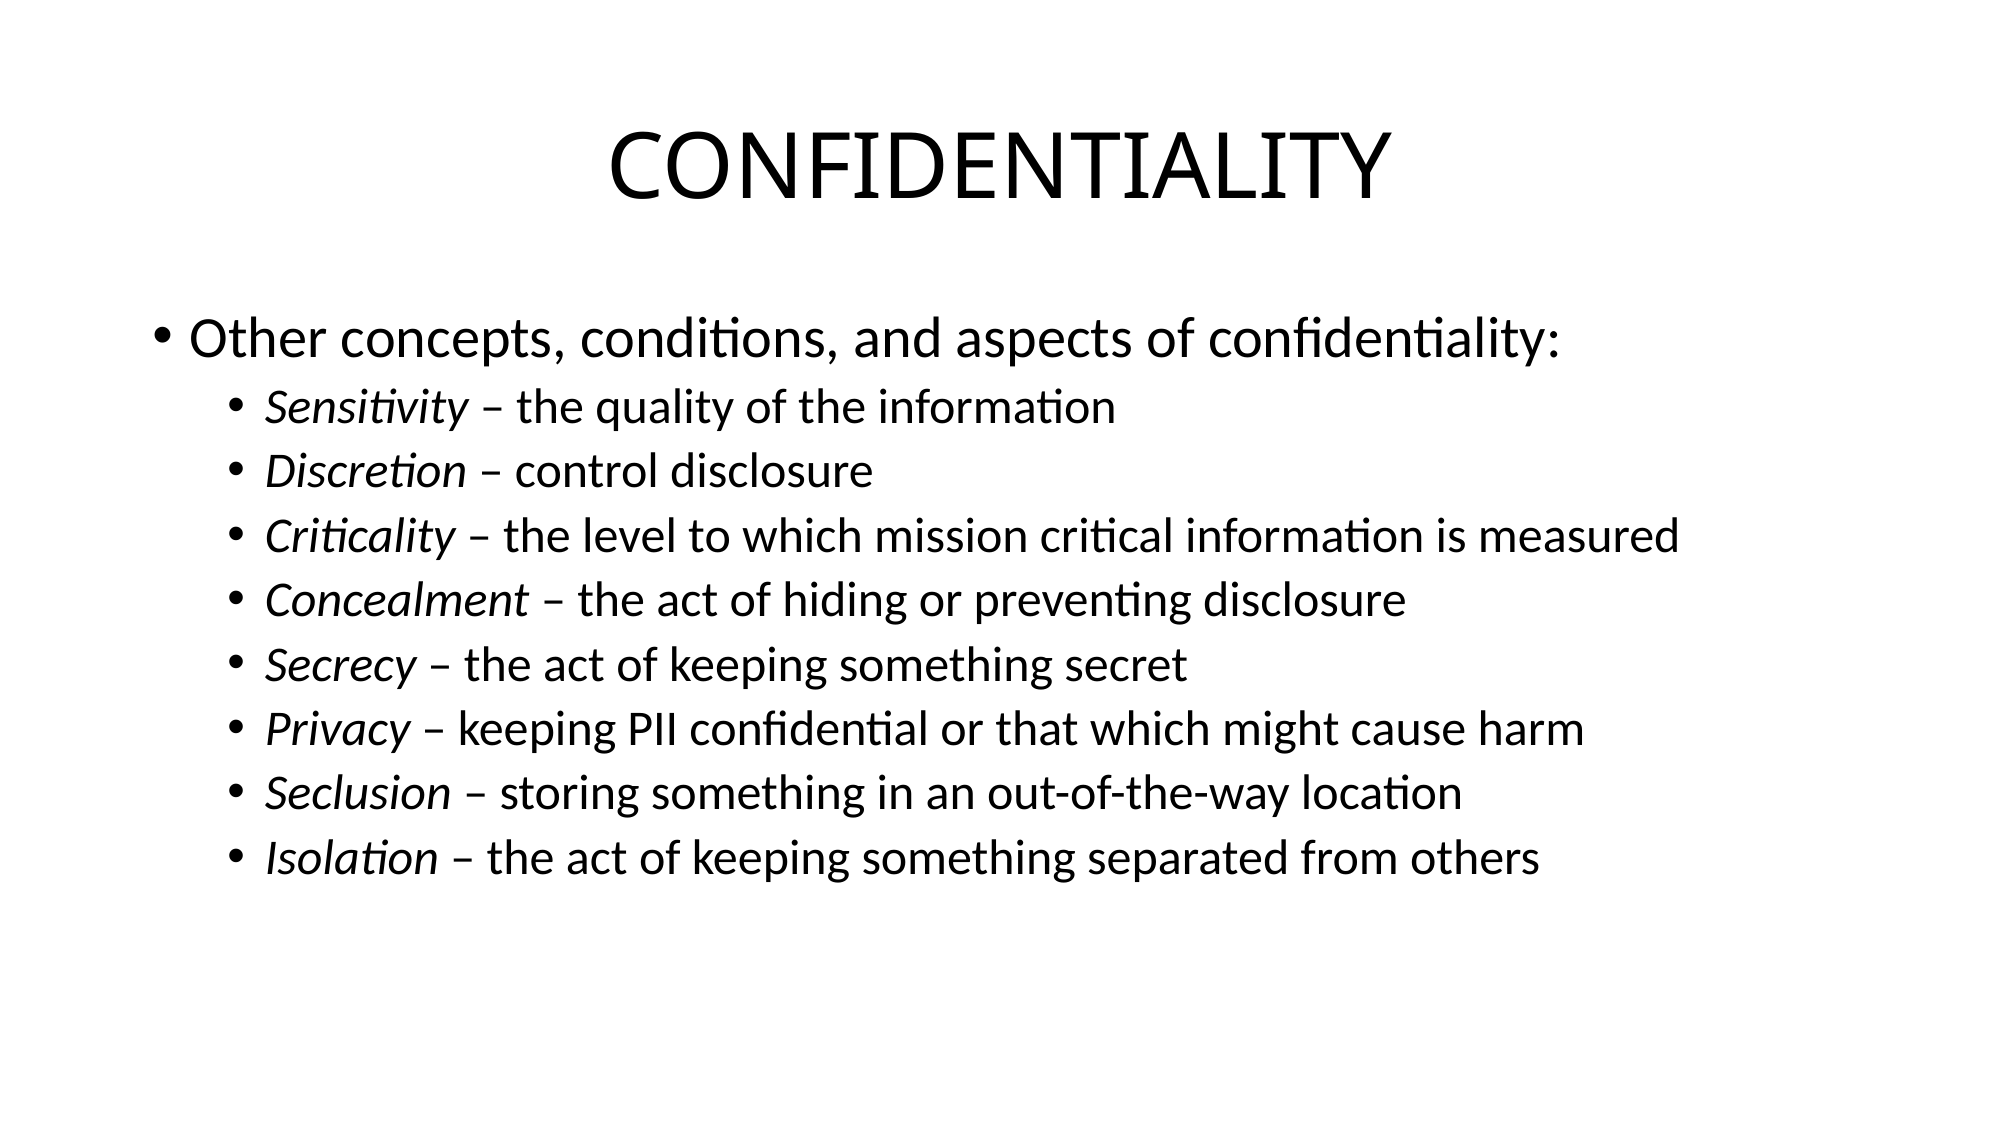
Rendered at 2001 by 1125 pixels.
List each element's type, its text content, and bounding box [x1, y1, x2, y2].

title CONFIDENTIALITY [137, 59, 1863, 278]
list Other concepts, conditions, and aspects of confidentiality: Sensitivity – the quality of the information Discretion – control disclosure Criticality – the level to which mission critical information is measured Concealment – the act of hiding or preventing disclosure Secrecy – the act of keeping something secret Privacy – keeping PII confidential or that which might cause harm Seclusion – storing something in an out-of-the-way location Isolation – the act of keeping something separated from others [137, 299, 1863, 1014]
